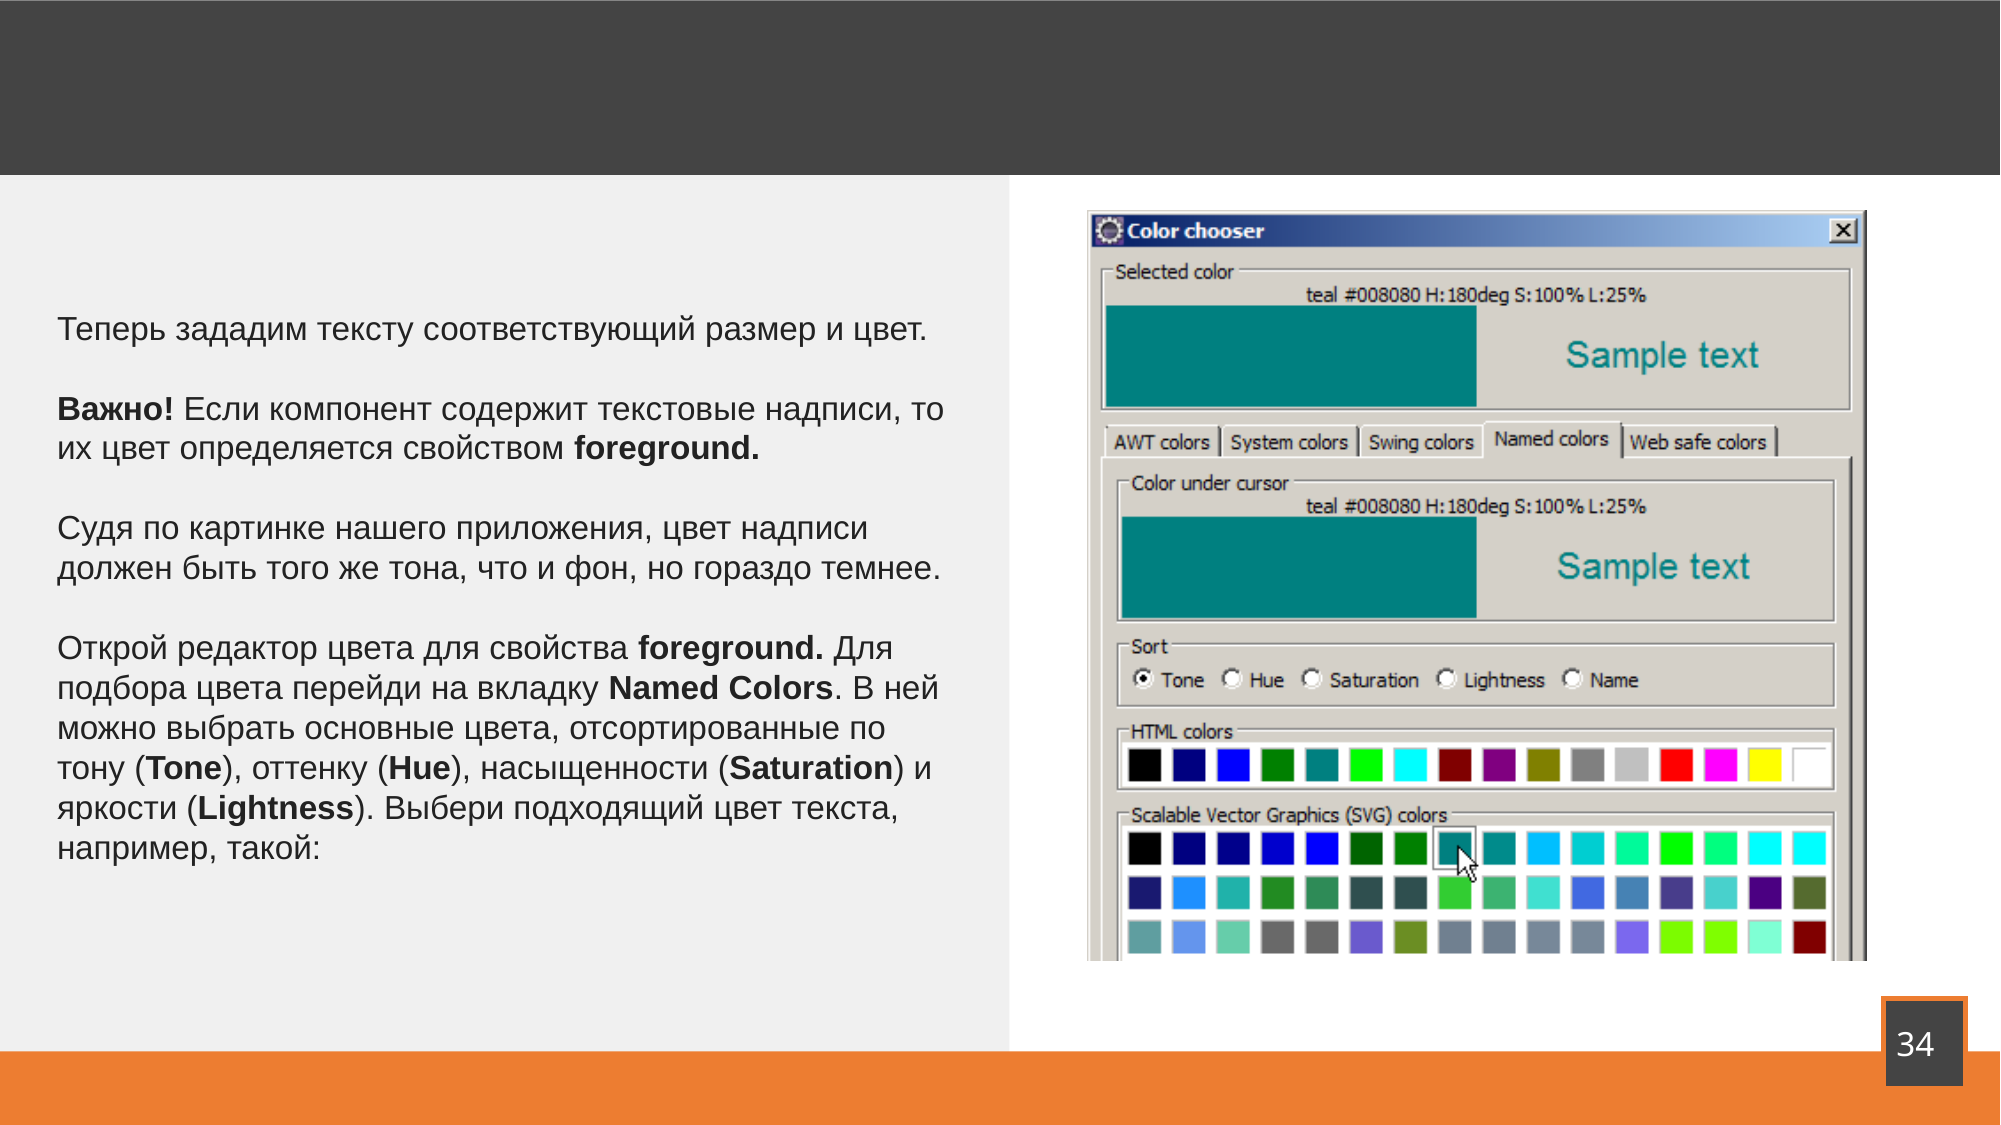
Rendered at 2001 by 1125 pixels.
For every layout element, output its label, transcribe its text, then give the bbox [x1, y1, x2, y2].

text_box [0, 1050, 2000, 1125]
text_box [1883, 998, 1967, 1089]
text_box [0, 0, 2000, 176]
picture [1087, 210, 1867, 961]
text_box [0, 176, 1010, 1050]
text_box 34 [1881, 1015, 1966, 1071]
text_box Теперь зададим тексту соответствующий размер и цвет. Важно! Если компонент содержит текстовые надписи, то их цвет определяется свойством foreground. Судя по картинке нашего приложения, цвет надписи должен быть того же тона, что и фон, но гораздо темнее. Открой редактор цвета для свойства foreground. Для подбора цвета перейди на вкладку Named Colors. В ней можно выбрать основные цвета, отсортированные по тону (Tone), оттенку (Hue), насыщенности (Saturation) и яркости (Lightness). Выбери подходящий цвет текста, например, такой: [42, 299, 978, 874]
